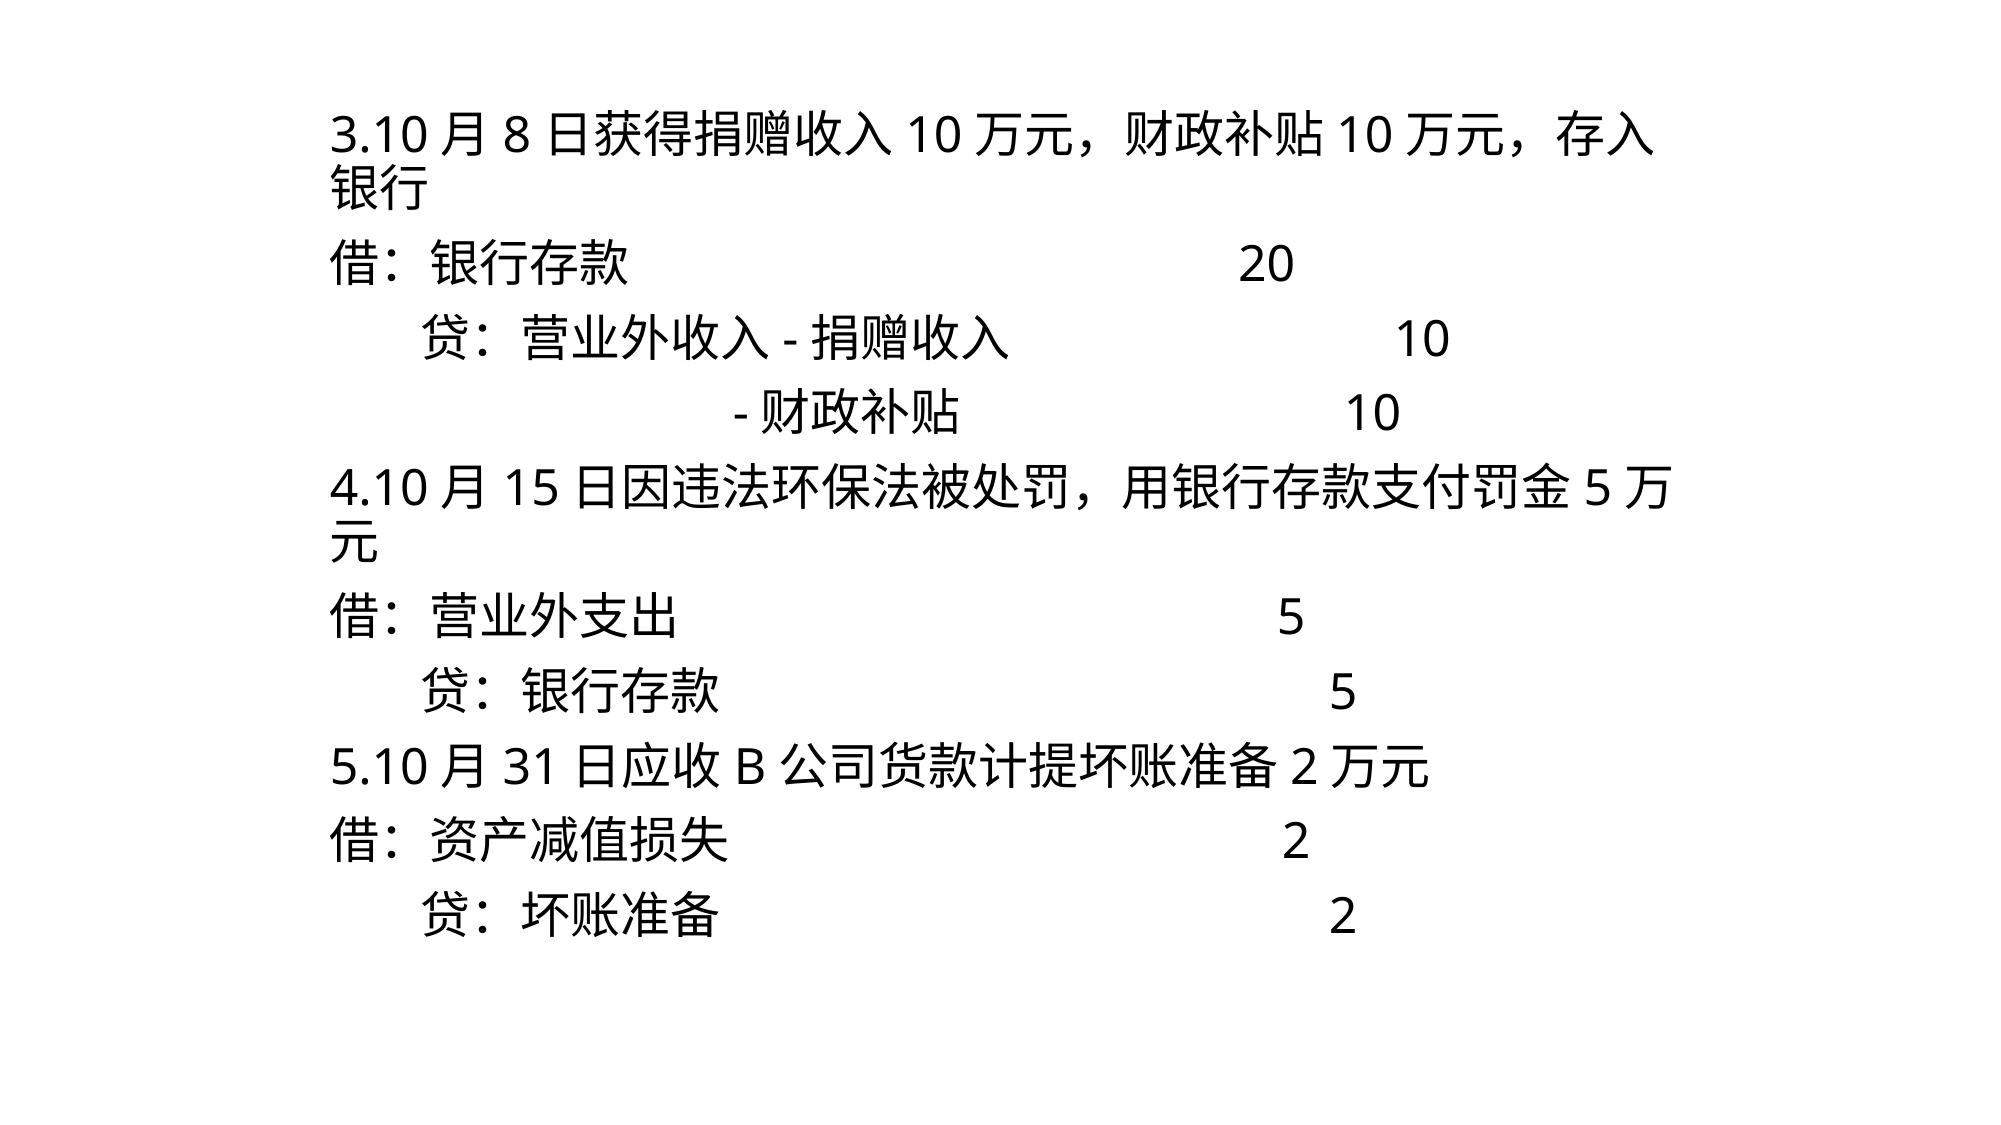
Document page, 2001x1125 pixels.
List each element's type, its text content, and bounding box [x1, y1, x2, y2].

list 3.10月8日获得捐赠收入10万元，财政补贴10万元，存入银行 借：银行存款 20 贷：营业外收入-捐赠收入 10 -财政补贴 10 4.10月15日因违法环保法被处罚，用银行存款支付罚金5万元 借：营业外支出 5 贷：银行存款 5 5.10月31日应收B公司货款计提坏账准备2万元 借：资产减值损失 2 贷：坏账准备 2 [314, 101, 1709, 1059]
